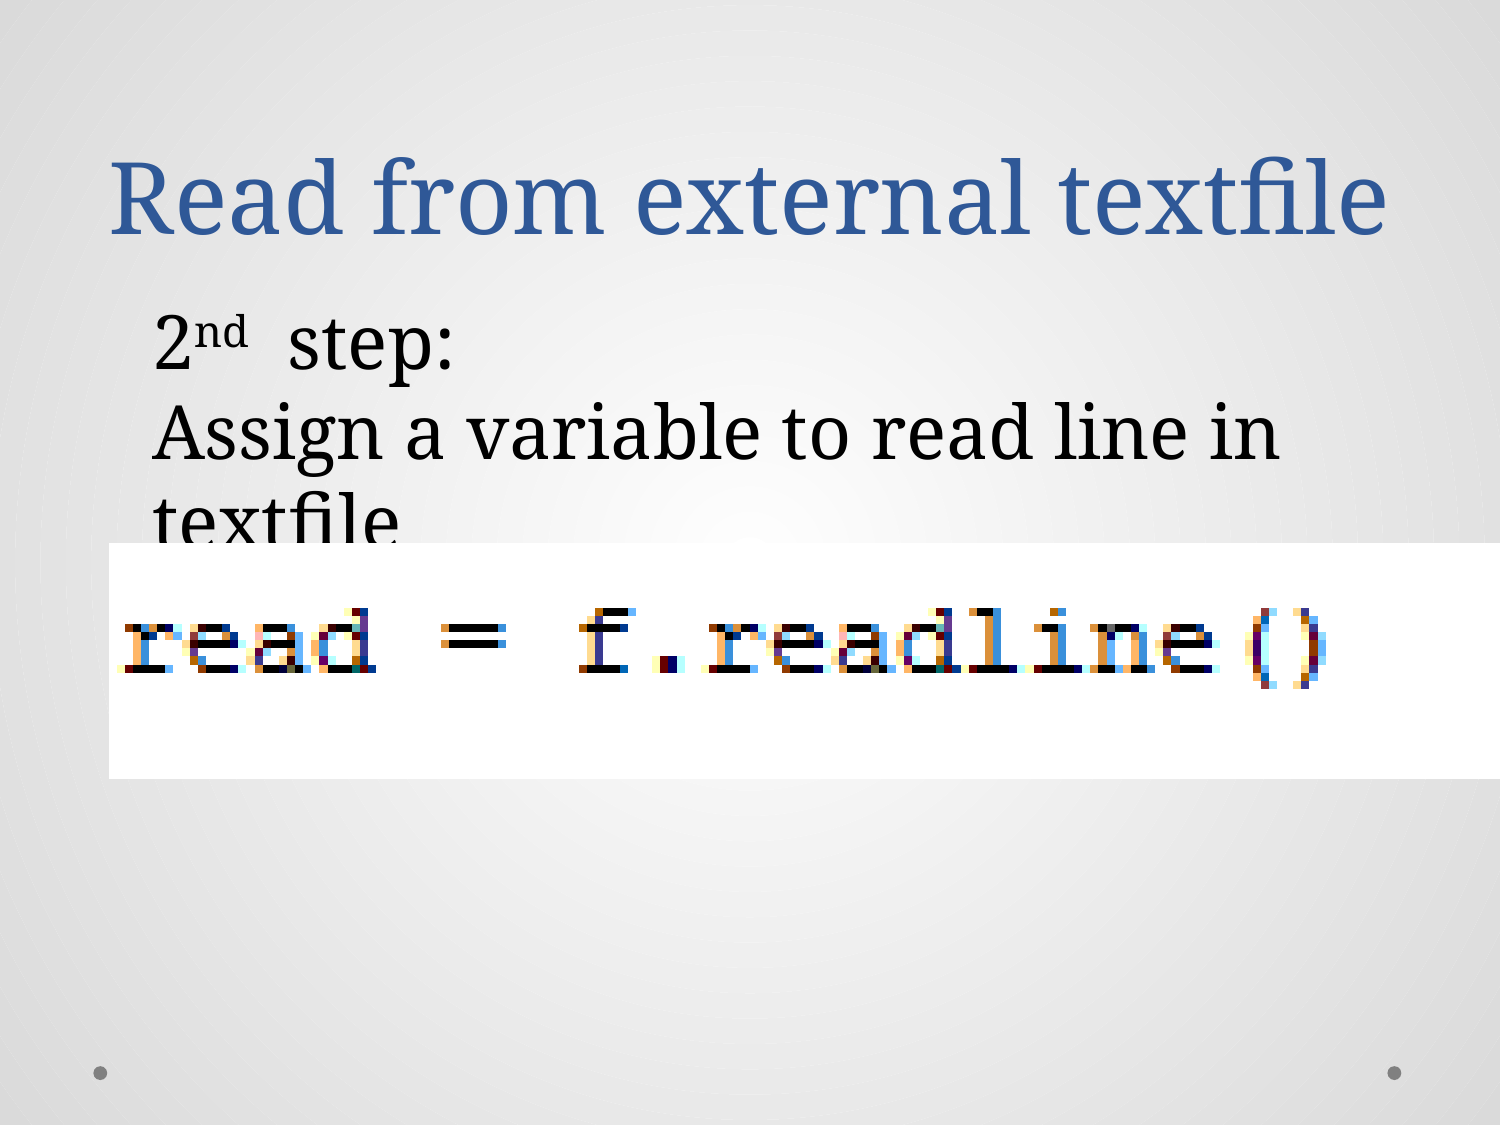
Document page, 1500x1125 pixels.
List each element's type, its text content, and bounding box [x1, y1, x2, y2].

picture [108, 543, 1500, 779]
text_box 2nd step: Assign a variable to read line in textfile [137, 287, 1500, 541]
title Read from external textfile [75, 0, 1425, 263]
